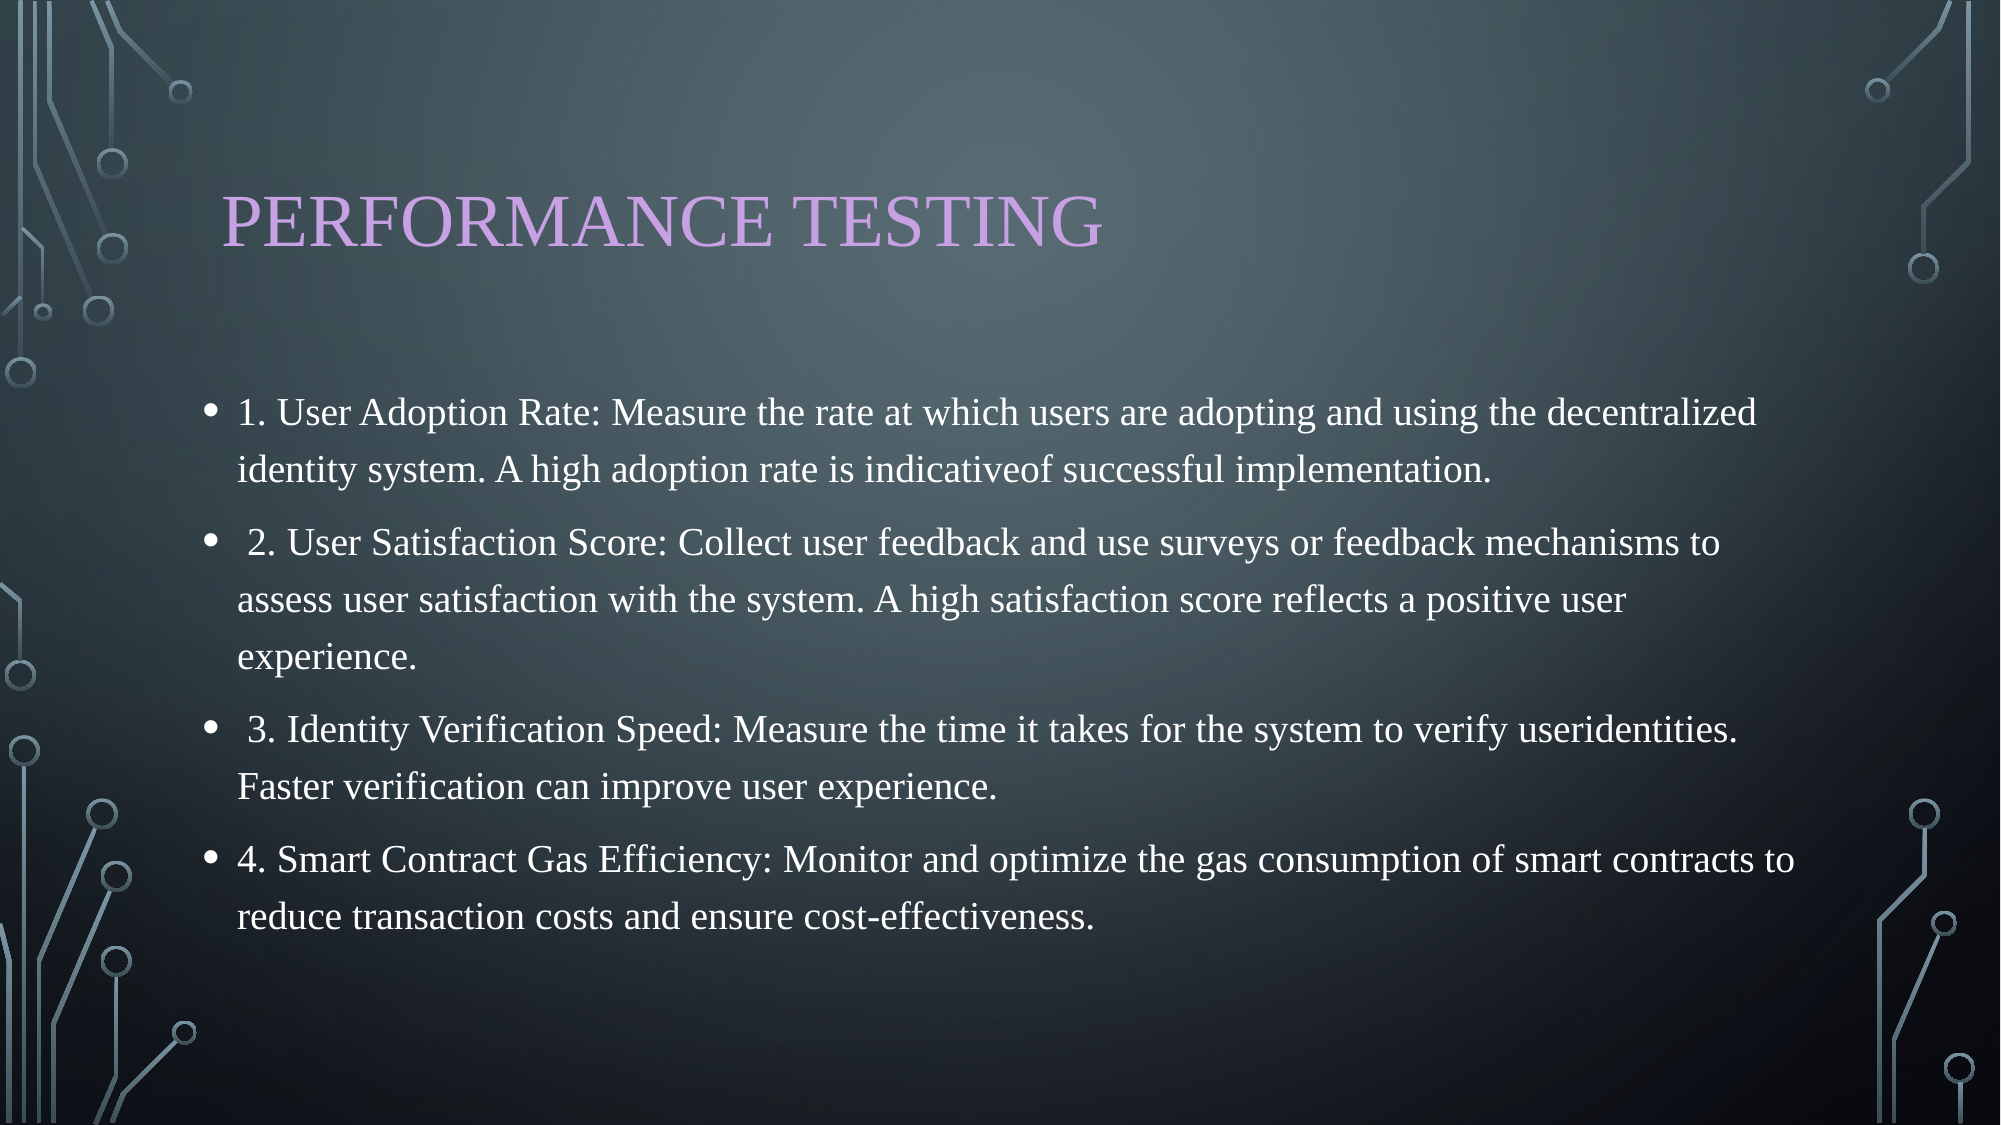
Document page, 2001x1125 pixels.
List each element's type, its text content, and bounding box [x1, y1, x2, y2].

title PERFORMANCE TESTING [187, 101, 1813, 344]
list 1. User Adoption Rate: Measure the rate at which users are adopting and using the decentralized identity system. A high adoption rate is indicativeof successful implementation. 2. User Satisfaction Score: Collect user feedback and use surveys or feedback mechanisms to assess user satisfaction with the system. A high satisfaction score reflects a positive user experience. 3. Identity Verification Speed: Measure the time it takes for the system to verify useridentities. Faster verification can improve user experience. 4. Smart Contract Gas Efficiency: Monitor and optimize the gas consumption of smart contracts to reduce transaction costs and ensure cost-effectiveness. [187, 369, 1813, 950]
